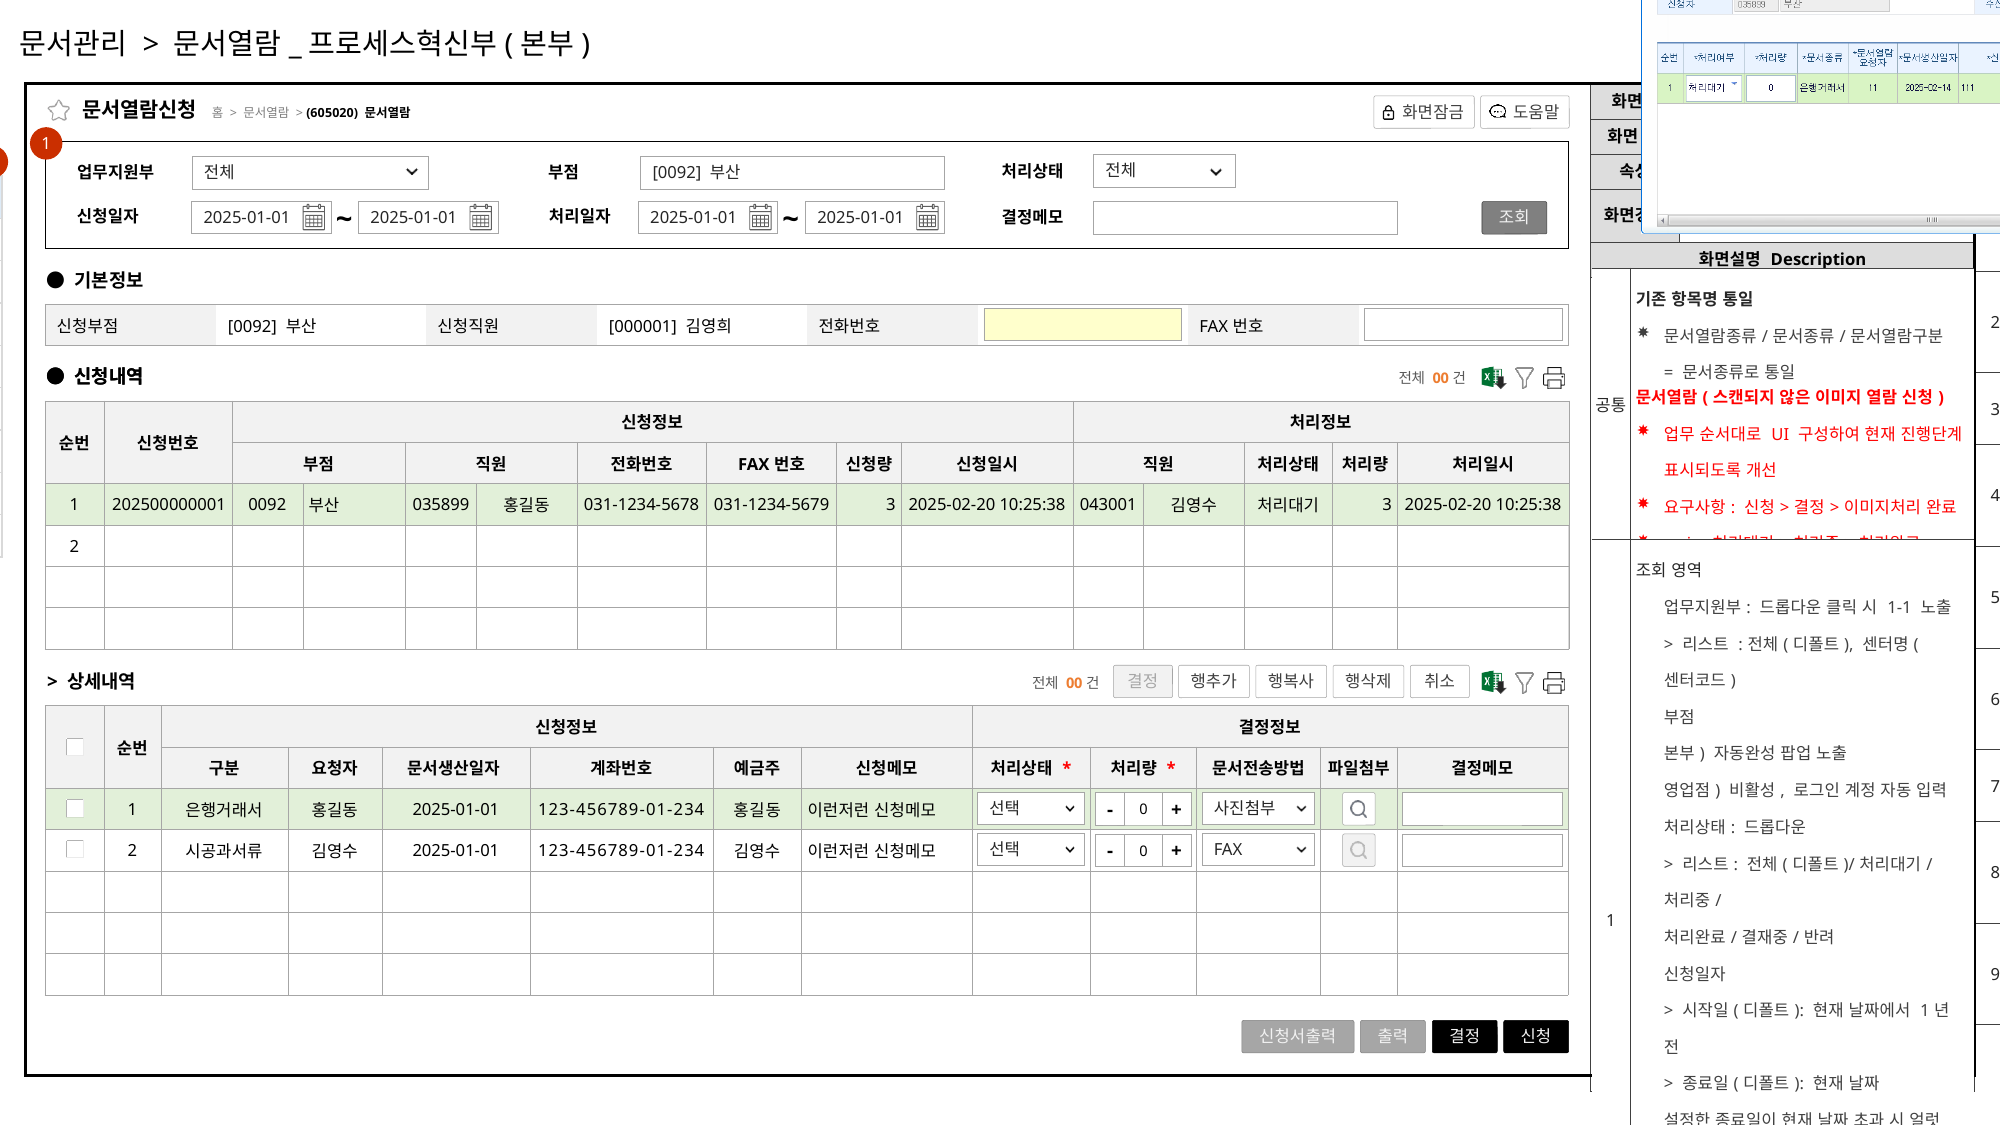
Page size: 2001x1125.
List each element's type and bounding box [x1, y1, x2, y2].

text_box [1240, 1019, 1356, 1054]
table_cell [973, 748, 1090, 788]
text_box [32, 662, 152, 700]
text_box [1401, 792, 1563, 826]
table_cell [714, 872, 801, 912]
table_cell [46, 872, 104, 912]
table_cell [1398, 608, 1569, 649]
text_box [31, 357, 159, 395]
table_cell [714, 830, 801, 871]
text_box [0, 146, 10, 178]
table_header [46, 402, 104, 483]
text_box [991, 665, 1470, 699]
table_cell [714, 913, 801, 953]
table_cell [1976, 750, 2000, 821]
table_cell [531, 830, 713, 871]
table_cell [531, 913, 713, 953]
table_cell [1245, 608, 1332, 649]
table_cell [383, 830, 530, 871]
table_cell [1321, 954, 1397, 995]
table_cell [233, 526, 303, 566]
text_box [983, 307, 1183, 342]
table_cell [1398, 872, 1568, 912]
table_cell [837, 526, 901, 566]
table_cell [1245, 526, 1332, 566]
text_box [1359, 1019, 1427, 1054]
table_cell [289, 872, 382, 912]
table_cell [802, 830, 972, 871]
table_cell [1144, 526, 1244, 566]
table_header [162, 706, 972, 747]
table_cell [1333, 526, 1397, 566]
table_cell [289, 789, 382, 829]
table_cell [105, 830, 161, 871]
table_header [1631, 269, 1974, 539]
table_cell [1333, 608, 1397, 649]
table_cell [233, 443, 405, 483]
table_cell [477, 526, 577, 566]
table_cell [1398, 526, 1569, 566]
table_cell [304, 567, 405, 607]
table_cell [406, 443, 577, 483]
table_cell [802, 913, 972, 953]
text_box [1342, 792, 1376, 826]
table_cell [1976, 924, 2000, 1024]
table_cell [162, 913, 288, 953]
table_cell [578, 567, 706, 607]
table_cell [1976, 445, 2000, 546]
table_cell [383, 913, 530, 953]
table_cell [714, 789, 801, 829]
table_cell [383, 872, 530, 912]
table_header [233, 402, 1073, 442]
table_cell [1398, 443, 1569, 483]
table_cell [1074, 484, 1143, 525]
table_cell [105, 567, 232, 607]
table_cell [1333, 443, 1397, 483]
text_box [1431, 1019, 1499, 1054]
table_cell [902, 608, 1073, 649]
table_cell [162, 789, 288, 829]
table_cell [383, 954, 530, 995]
table_header [1592, 269, 1630, 539]
table_cell [714, 748, 801, 788]
table_cell [578, 443, 706, 483]
table_cell [162, 830, 288, 871]
table_cell [1976, 822, 2000, 923]
text_box [66, 738, 84, 858]
table_cell [1321, 830, 1397, 871]
table_cell [233, 608, 303, 649]
table_cell [46, 526, 104, 566]
table_cell [406, 484, 476, 525]
table_cell [304, 608, 405, 649]
text_box [977, 792, 1084, 825]
table_cell [46, 567, 104, 607]
table_cell [837, 567, 901, 607]
text_box [4, 17, 605, 68]
table_cell [105, 526, 232, 566]
table_cell [289, 954, 382, 995]
table_cell [105, 954, 161, 995]
table_cell [1091, 872, 1196, 912]
table_cell [477, 567, 577, 607]
table_cell [1321, 748, 1397, 788]
table_cell [802, 954, 972, 995]
text_box [1502, 1019, 1570, 1054]
table_cell [902, 526, 1073, 566]
table_cell [162, 748, 288, 788]
table_cell [105, 608, 232, 649]
text_box [1363, 307, 1563, 342]
table_cell [1197, 830, 1320, 871]
table_cell [406, 526, 476, 566]
table_cell [1245, 443, 1332, 483]
table_cell [1398, 954, 1568, 995]
table_cell [1091, 830, 1196, 871]
table_header [105, 402, 232, 483]
table_cell [304, 484, 405, 525]
table_cell [1398, 484, 1569, 525]
table_cell [105, 484, 232, 525]
table_header [1976, 272, 2000, 372]
table_cell [531, 872, 713, 912]
table_cell [1074, 567, 1143, 607]
table_cell [406, 567, 476, 607]
table_cell [802, 748, 972, 788]
table_cell [1091, 748, 1196, 788]
table_cell [578, 526, 706, 566]
table_cell [477, 608, 577, 649]
table_cell [289, 830, 382, 871]
table_cell [46, 954, 104, 995]
table_cell [973, 872, 1090, 912]
table_cell [105, 789, 161, 829]
table_cell [1631, 540, 1974, 1125]
table_cell [1398, 830, 1568, 871]
table_cell [973, 913, 1090, 953]
table_cell [1074, 608, 1143, 649]
text_box [1401, 833, 1563, 867]
text_box [1342, 833, 1376, 867]
table_cell [1976, 649, 2000, 749]
table_cell [46, 608, 104, 649]
table_cell [802, 872, 972, 912]
table_cell [707, 526, 836, 566]
table_cell [233, 484, 303, 525]
table_cell [578, 484, 706, 525]
table_cell [105, 872, 161, 912]
table_cell [973, 954, 1090, 995]
table_cell [46, 789, 66, 829]
table_cell [1592, 540, 1630, 1125]
picture [1489, 104, 1506, 118]
table_cell [902, 443, 1073, 483]
picture [1641, 0, 2000, 234]
text_box [1201, 833, 1315, 866]
table_cell [973, 830, 1090, 871]
text_box [977, 833, 1084, 866]
table_cell [902, 484, 1073, 525]
table_cell [46, 484, 104, 525]
table_cell [304, 526, 405, 566]
table_cell [1197, 789, 1320, 829]
table_cell [1091, 954, 1196, 995]
table_cell [802, 789, 972, 829]
table_cell [714, 954, 801, 995]
table_header [1074, 402, 1569, 442]
table_cell [46, 913, 104, 953]
table_cell [1321, 789, 1397, 829]
table_cell [383, 748, 530, 788]
table_cell [837, 484, 901, 525]
table_cell [105, 913, 161, 953]
text_box [31, 261, 159, 299]
table_cell [1197, 954, 1320, 995]
table_cell [406, 608, 476, 649]
table_header [105, 706, 161, 788]
table_cell [1197, 913, 1320, 953]
table_cell [1398, 567, 1569, 607]
table_cell [1074, 443, 1244, 483]
table_cell [1398, 789, 1568, 829]
table_cell [1245, 567, 1332, 607]
table_cell [1091, 789, 1196, 829]
table_cell [1197, 872, 1320, 912]
text_box [1479, 669, 1565, 694]
table_cell [1398, 913, 1568, 953]
table_header [46, 305, 1568, 345]
text_box [1357, 361, 1565, 394]
table_cell [1321, 872, 1397, 912]
table_header [973, 706, 1568, 747]
table_cell [707, 443, 836, 483]
table_cell [46, 830, 104, 871]
table_cell [1144, 608, 1244, 649]
text_box [28, 88, 1570, 249]
table_cell [531, 789, 713, 829]
table_cell [233, 567, 303, 607]
table_cell [973, 789, 1090, 829]
table_cell [1144, 484, 1244, 525]
table_cell [902, 567, 1073, 607]
table_header [46, 706, 104, 788]
table_cell [1197, 748, 1320, 788]
table_cell [477, 484, 577, 525]
table_cell [1398, 748, 1568, 788]
table_cell [531, 954, 713, 995]
text_box [1095, 792, 1192, 826]
text_box [1201, 792, 1315, 825]
table_cell [1144, 567, 1244, 607]
table_cell [707, 567, 836, 607]
table_cell [837, 608, 901, 649]
text_box [1095, 833, 1192, 867]
table_cell [1321, 913, 1397, 953]
table_cell [383, 789, 530, 829]
table_cell [84, 789, 104, 829]
table_cell [1245, 484, 1332, 525]
table_cell [1976, 547, 2000, 648]
table_cell [578, 608, 706, 649]
table_cell [1333, 567, 1397, 607]
table_cell [1976, 373, 2000, 444]
table_cell [1074, 526, 1143, 566]
table_cell [531, 748, 713, 788]
table_cell [162, 954, 288, 995]
table_cell [707, 608, 836, 649]
table_cell [1333, 484, 1397, 525]
table_cell [162, 872, 288, 912]
table_cell [289, 748, 382, 788]
table_cell [837, 443, 901, 483]
table_cell [289, 913, 382, 953]
table_cell [707, 484, 836, 525]
table_cell [1091, 913, 1196, 953]
